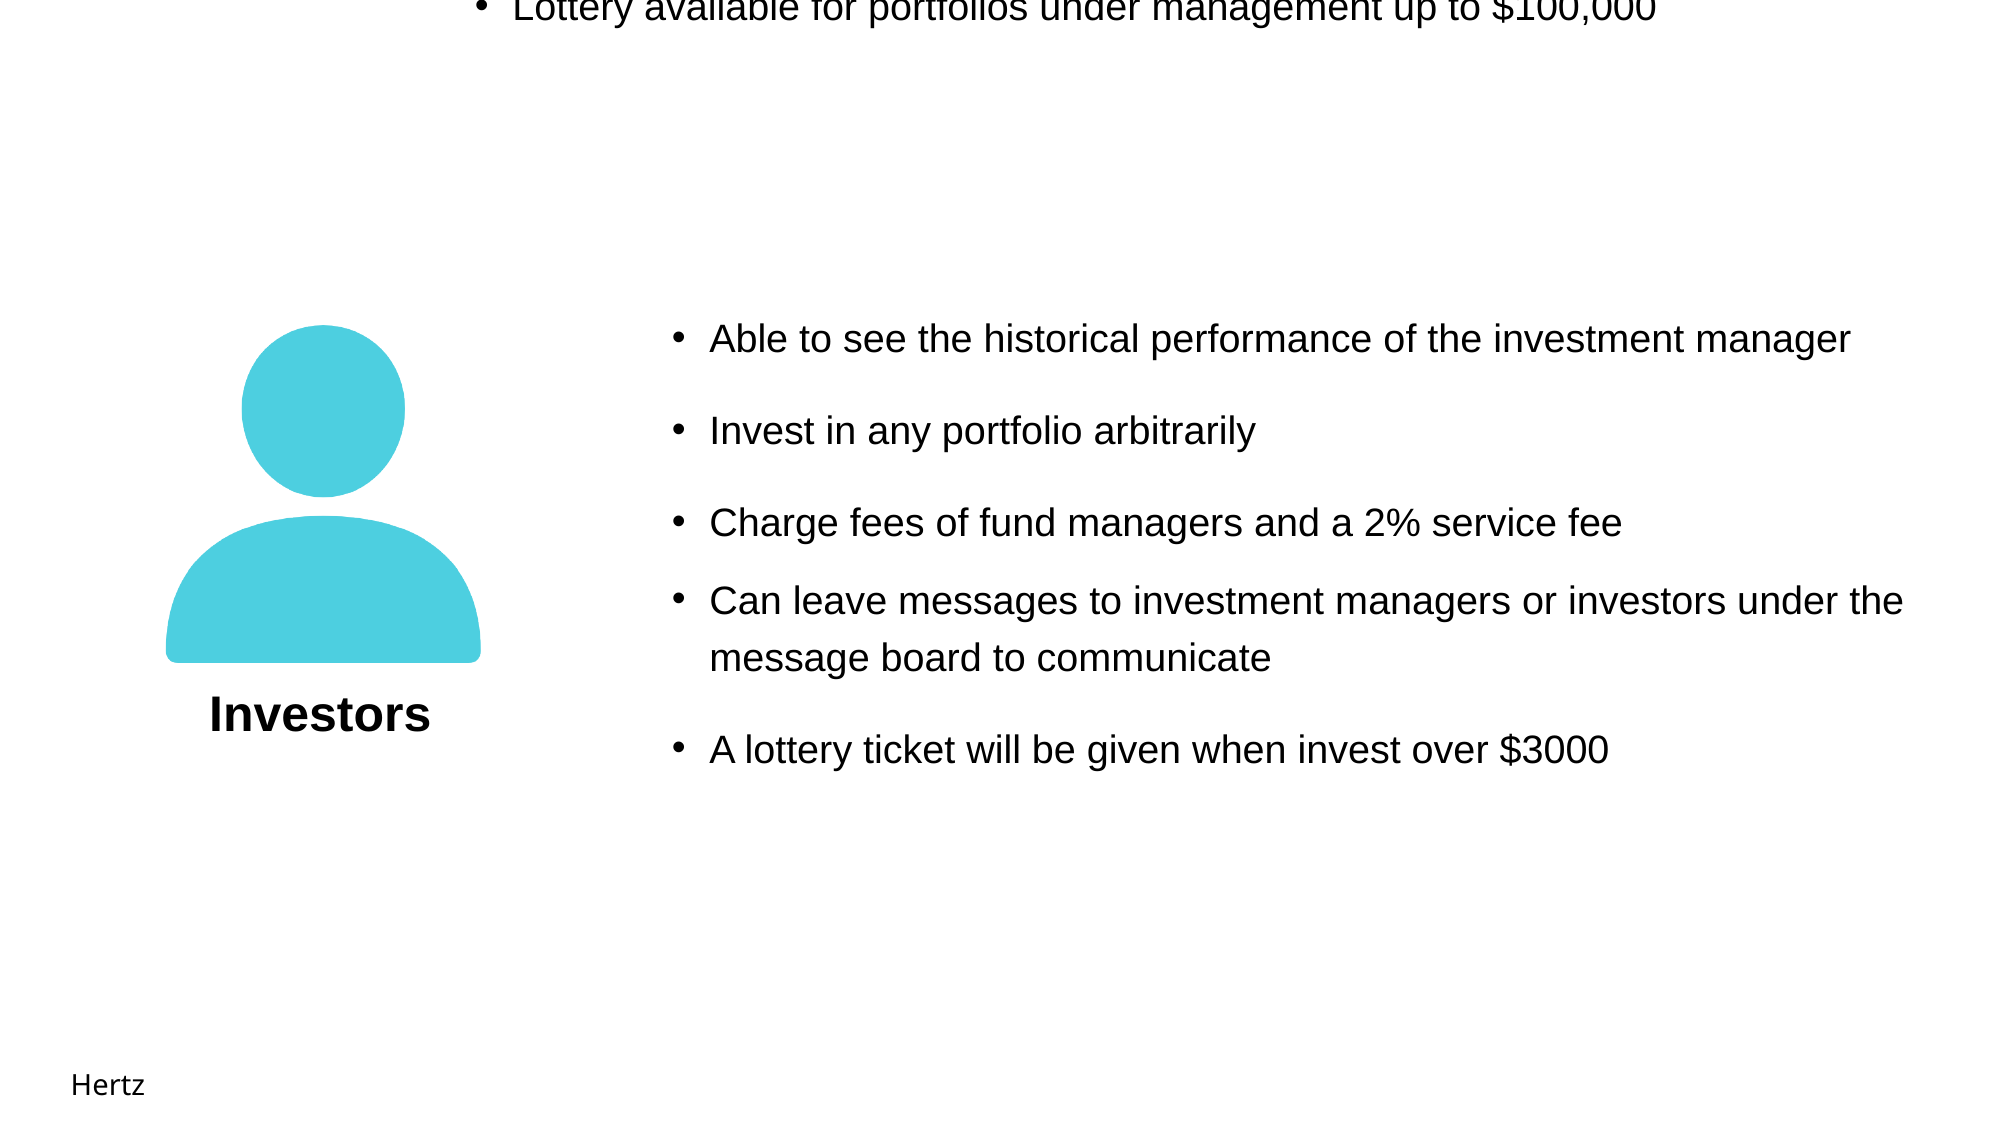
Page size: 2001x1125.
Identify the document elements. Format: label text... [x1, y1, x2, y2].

list Able to see the historical performance of the investment manager Invest in any portfolio arbitrarily Charge fees of fund managers and a 2% service fee Can leave messages to investment managers or investors under the message board to communicate A lottery ticket will be given when invest over $3000 [663, 280, 2000, 793]
text_box Hertz [0, 1035, 216, 1102]
text_box Investors [209, 687, 484, 742]
text_box Users are free to create a portfolio without any threshold Select a maximum of 10 investments and set the ratio randomly The investment manager needs to link his/her personal Twitter and supplement your social watchlist Customized charge for management fees, profit fees, access fees Lottery available for portfolios under management up to $100,000 [467, 0, 1828, 254]
picture [154, 325, 492, 663]
